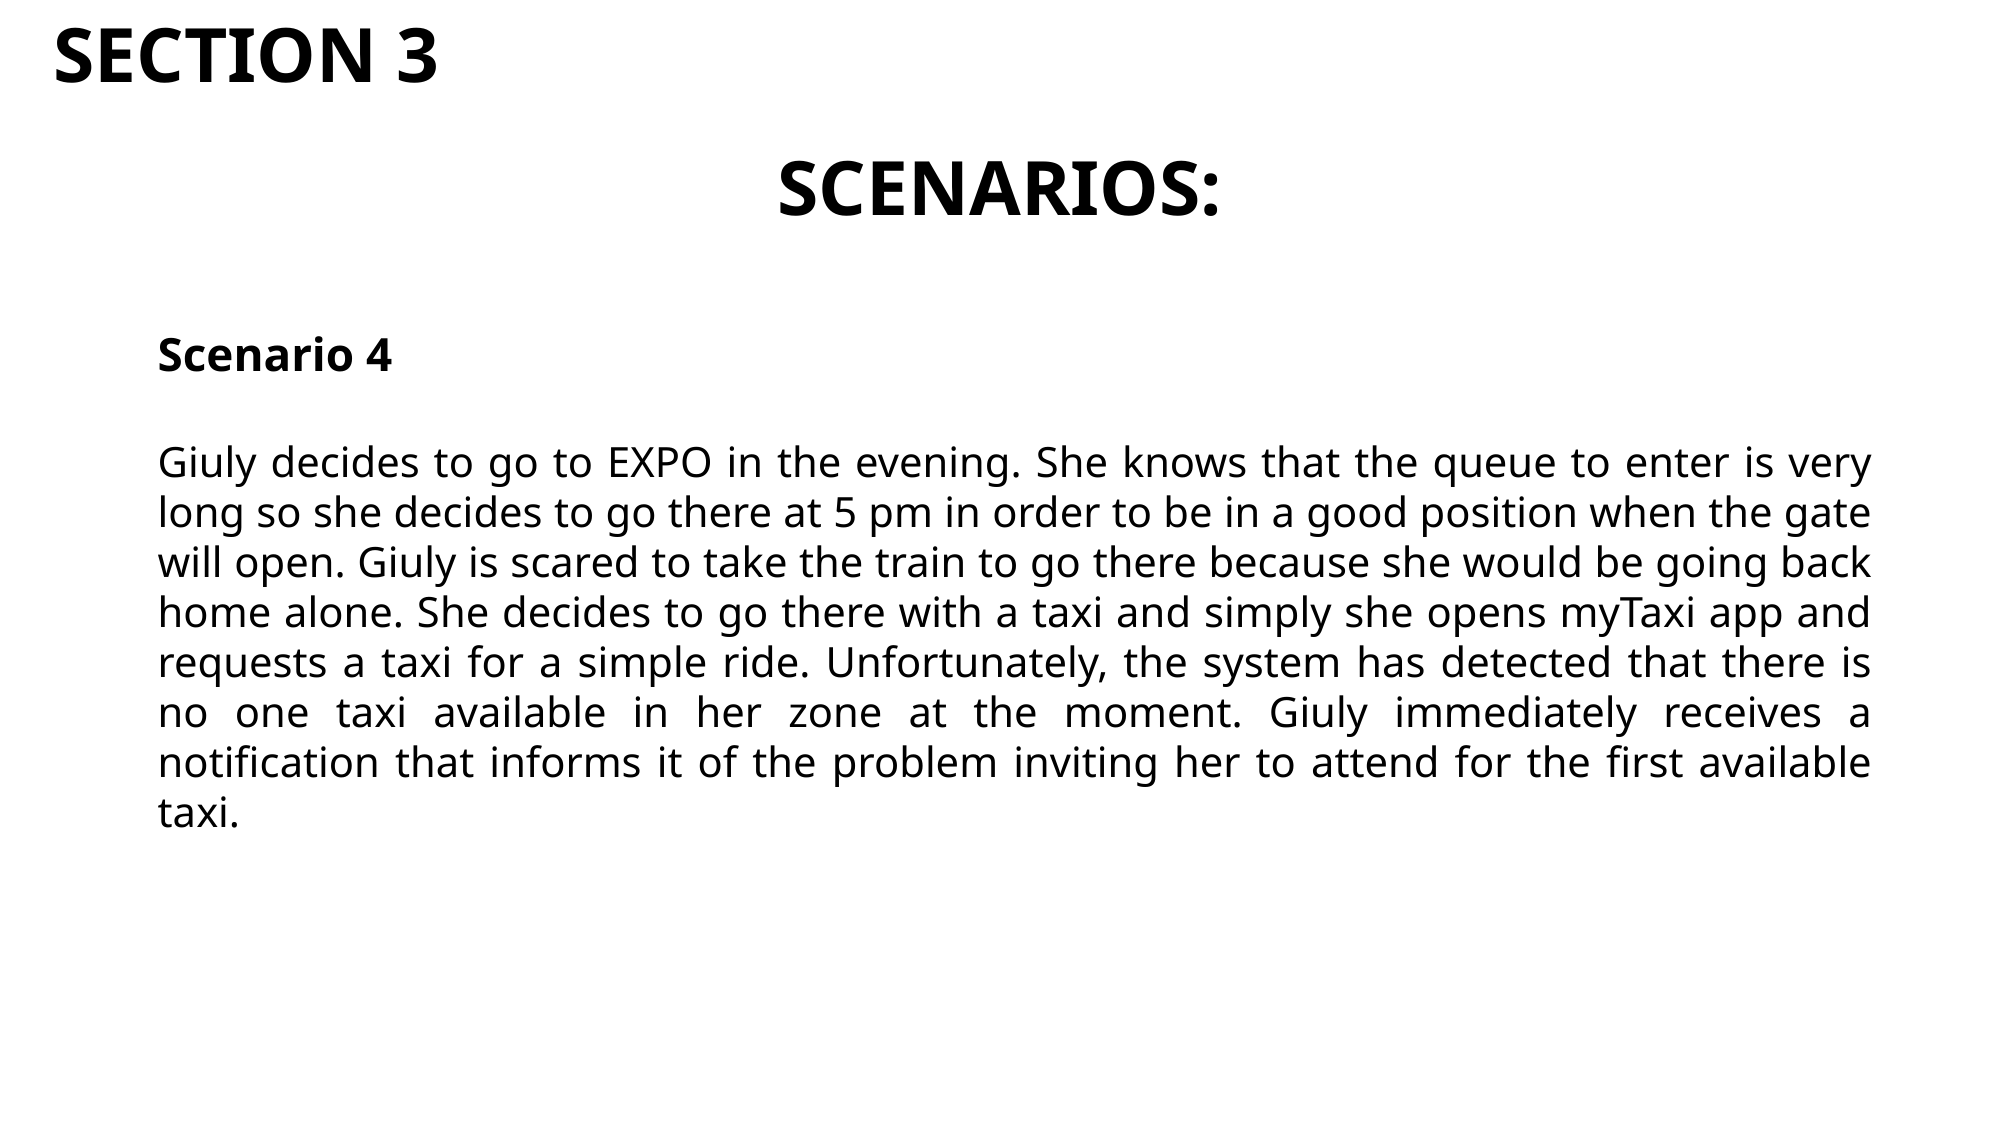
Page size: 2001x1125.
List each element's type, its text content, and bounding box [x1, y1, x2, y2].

text_box Scenario 4 Giuly decides to go to EXPO in the evening. She knows that the queue to enter is very long so she decides to go there at 5 pm in order to be in a good position when the gate will open. Giuly is scared to take the train to go there because she would be going back home alone. She decides to go there with a taxi and simply she opens myTaxi app and requests a taxi for a simple ride. Unfortunately, the system has detected that there is no one taxi available in her zone at the moment. Giuly immediately receives a notification that informs it of the problem inviting her to attend for the first available taxi. [142, 318, 1888, 1069]
text_box SECTION 3 [0, 0, 494, 105]
text_box SCENARIOS: [0, 132, 2000, 238]
